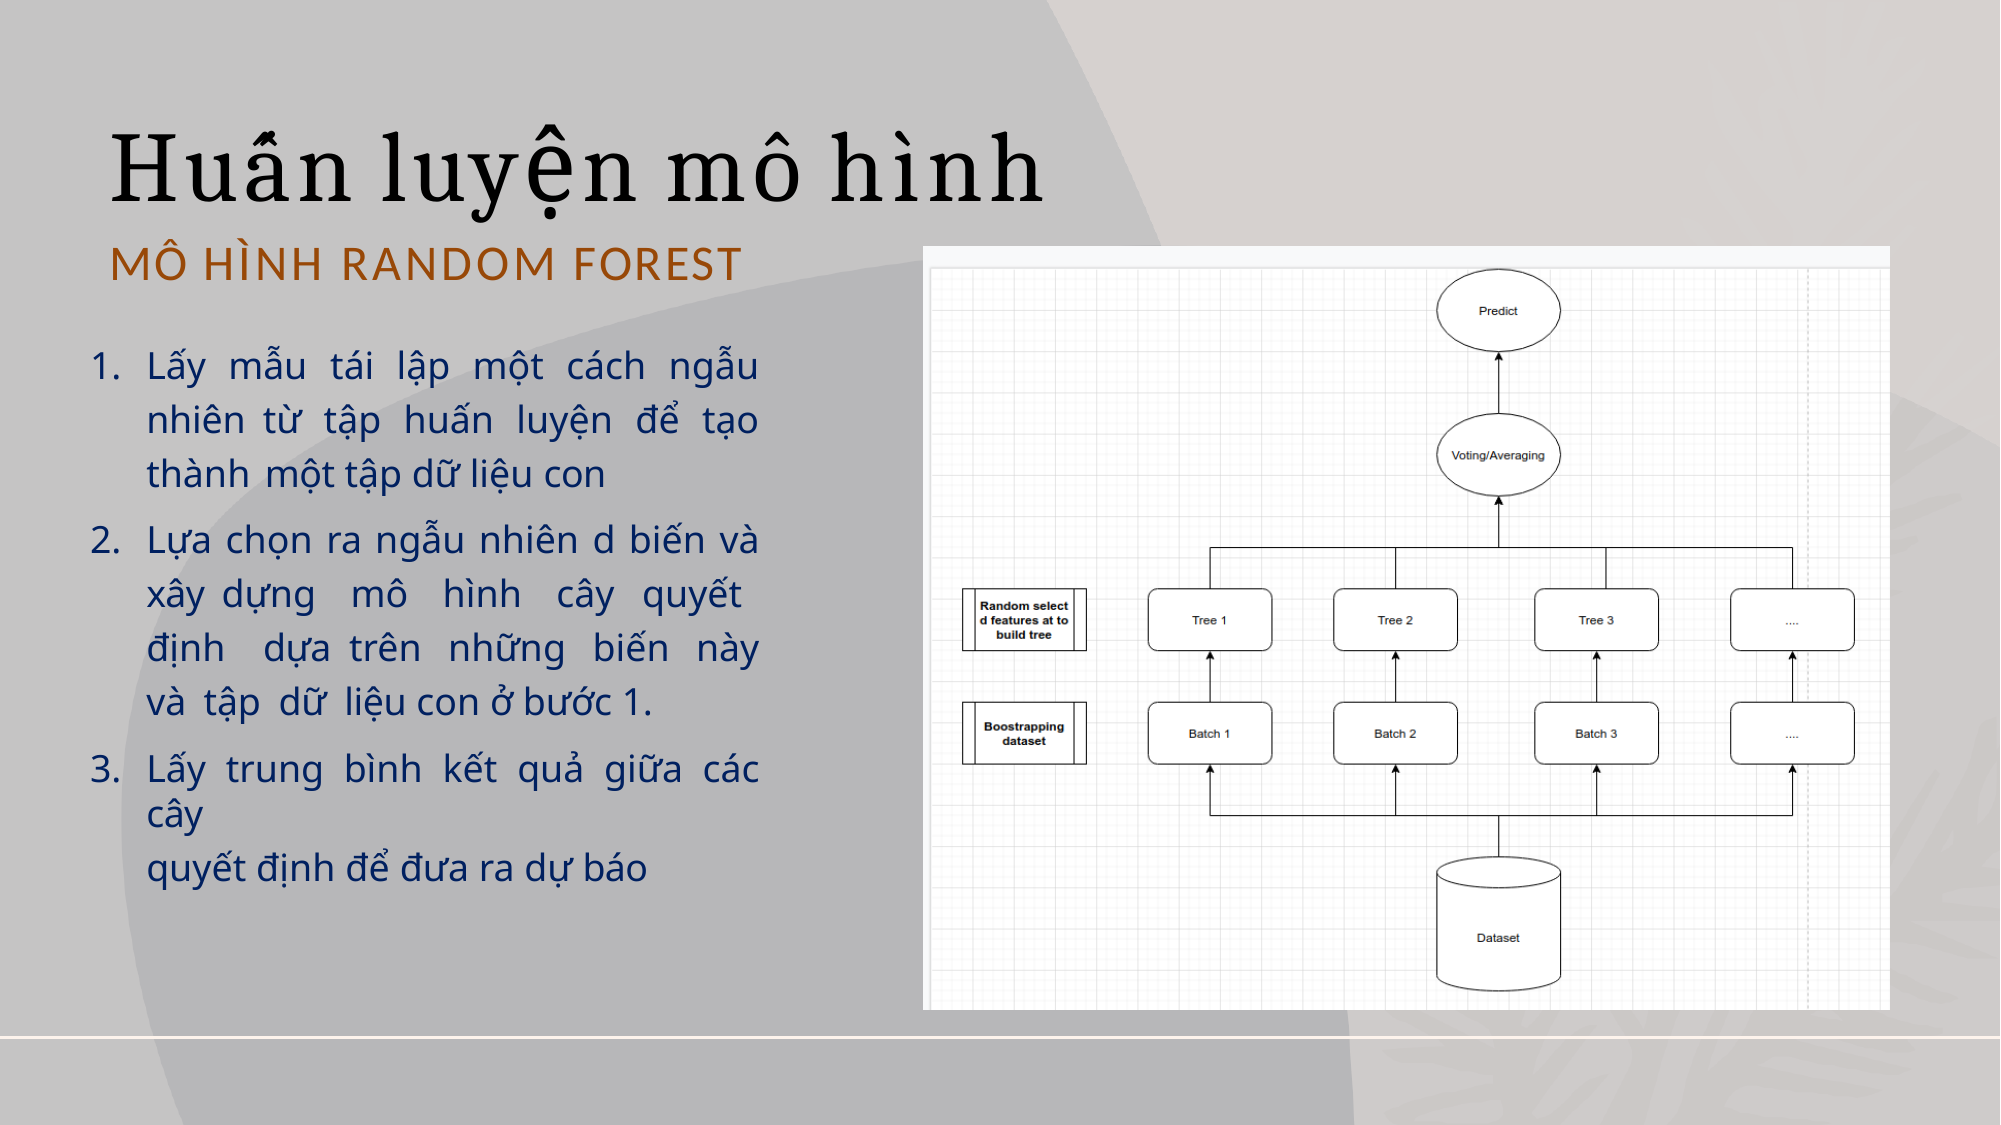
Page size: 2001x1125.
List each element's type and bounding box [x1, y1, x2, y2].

text_box [0, 0, 2000, 1125]
picture [923, 246, 1890, 1010]
